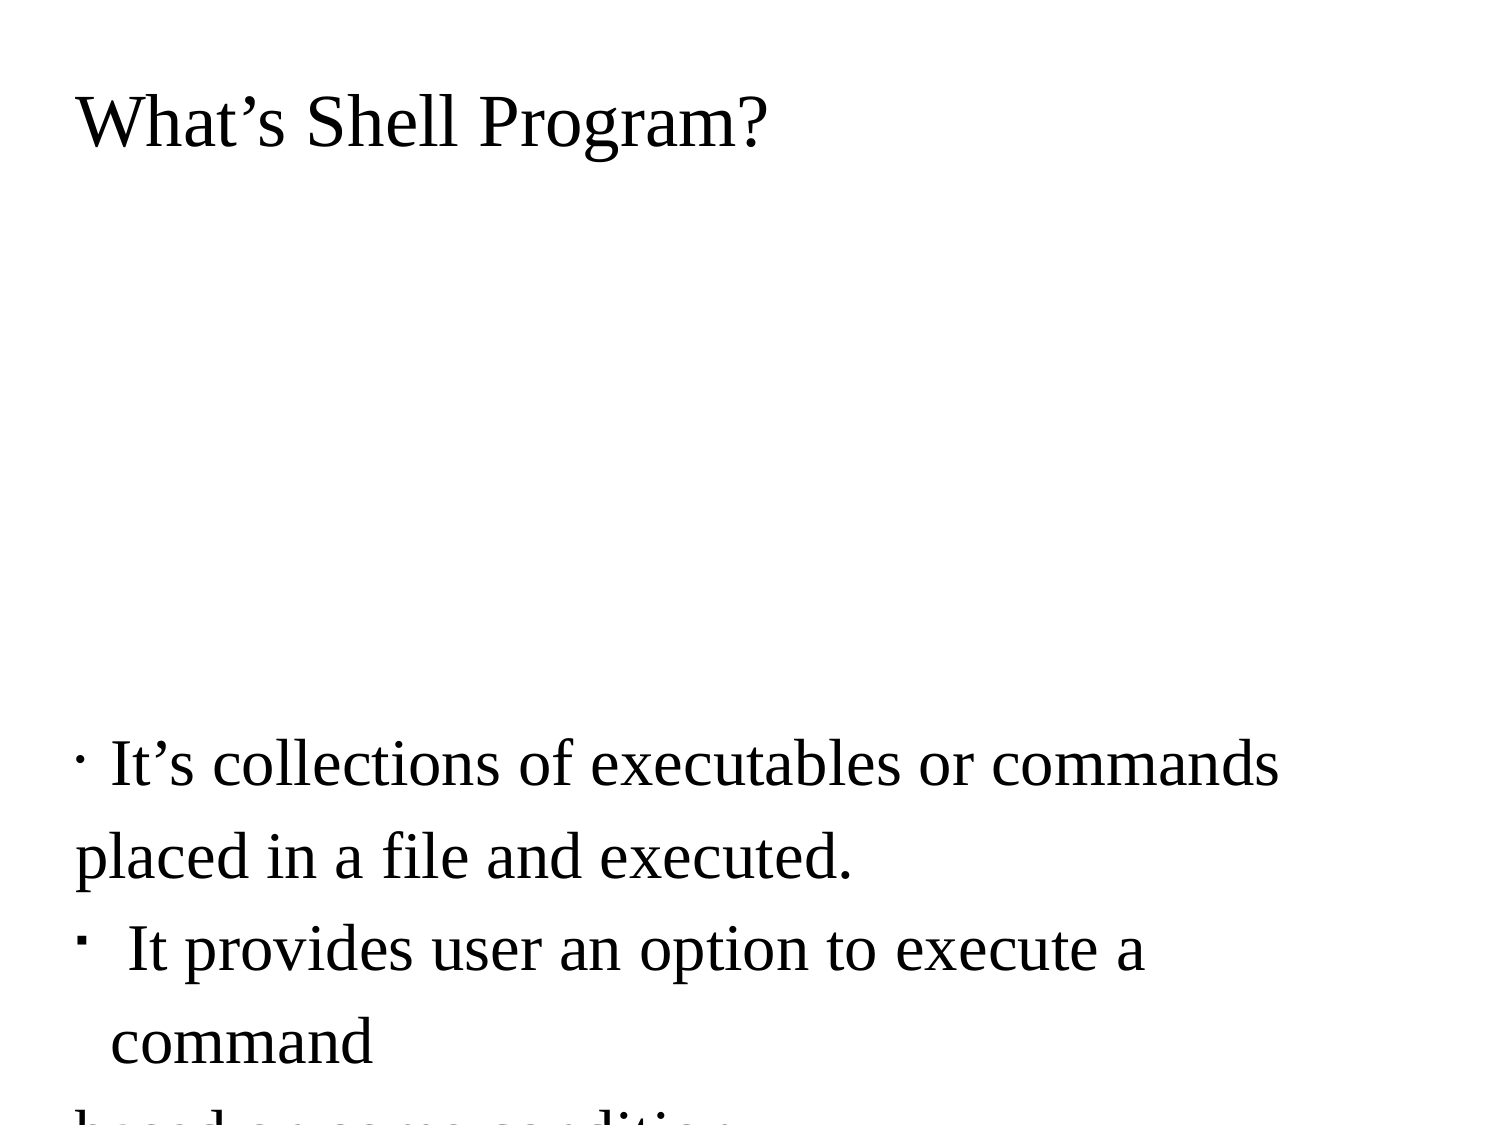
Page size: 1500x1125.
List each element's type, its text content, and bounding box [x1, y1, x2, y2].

title What’s Shell Program? [75, 44, 1425, 233]
subtitle It’s collections of executables or commands placed in a file and executed. It provides user an option to execute a command based on some condition. It provides conditional and control statements (if,for,while,switch-case etc ) [75, 263, 1395, 916]
